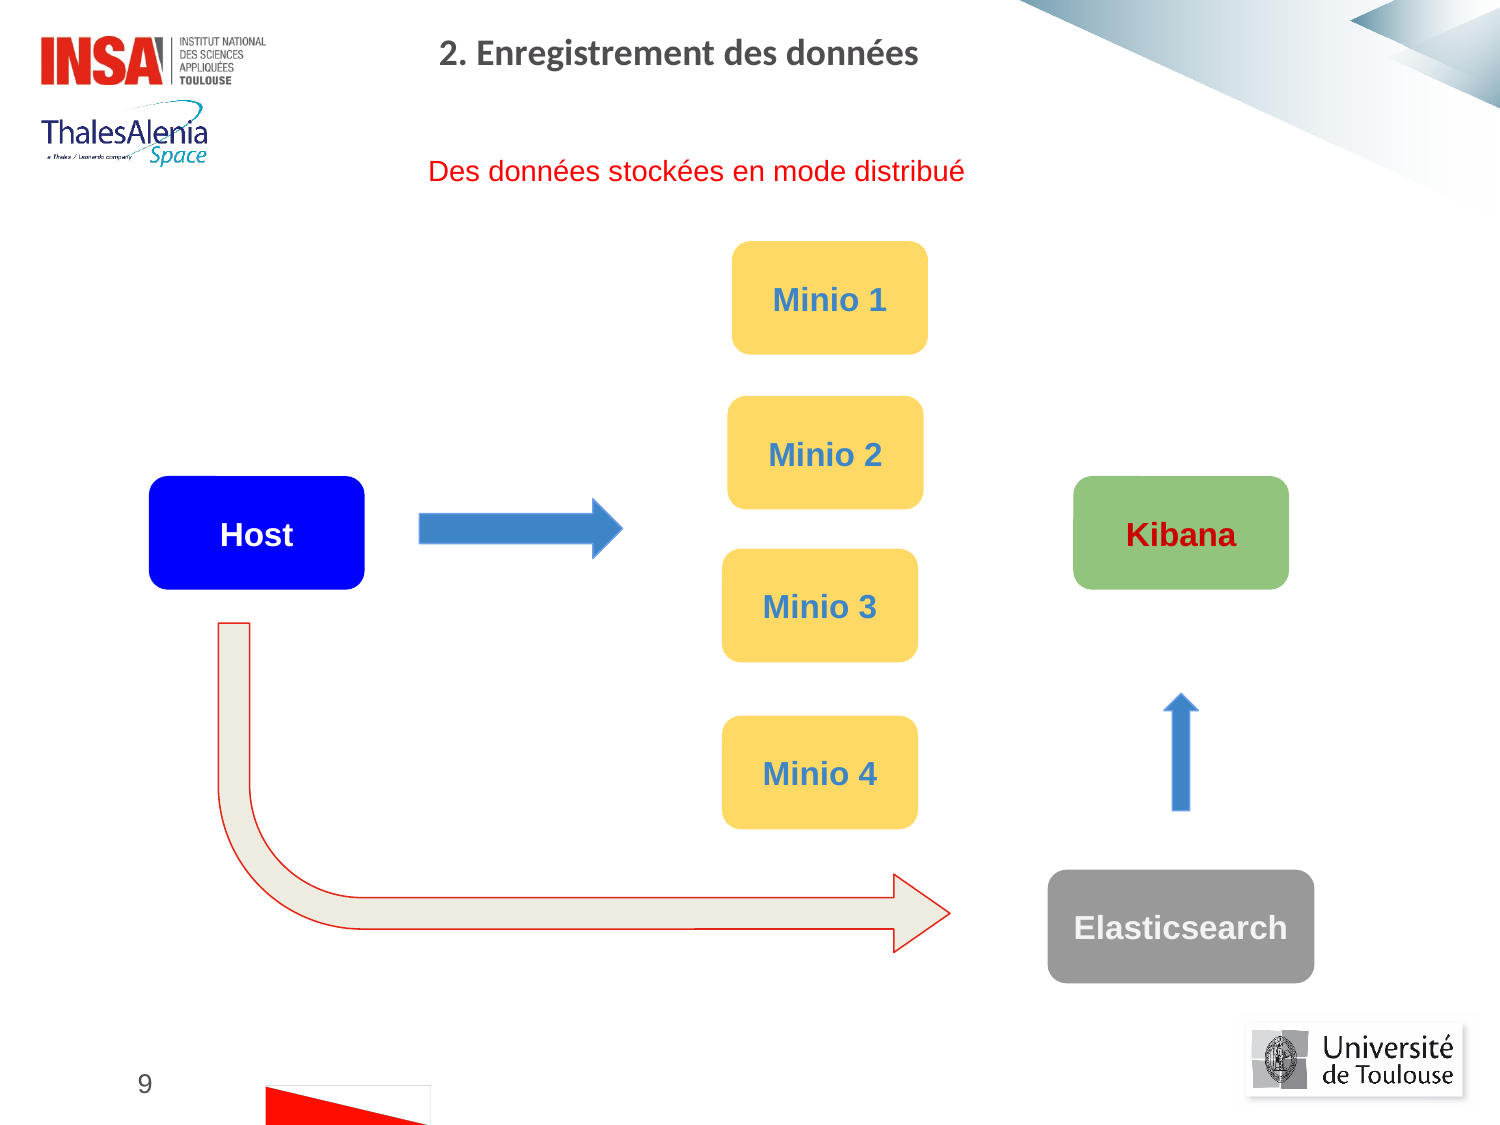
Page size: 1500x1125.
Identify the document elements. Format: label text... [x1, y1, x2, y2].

text_box Des données stockées en mode distribué [413, 137, 1058, 207]
picture [41, 100, 207, 167]
picture [1234, 1011, 1480, 1114]
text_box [419, 240, 929, 474]
list 2. Enregistrement des données [301, 20, 1058, 90]
picture [41, 36, 266, 85]
text_box Host [148, 475, 216, 590]
picture [265, 1085, 431, 1125]
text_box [217, 475, 1315, 984]
picture [164, 153, 170, 160]
slide_number ‹#› [77, 1051, 168, 1125]
